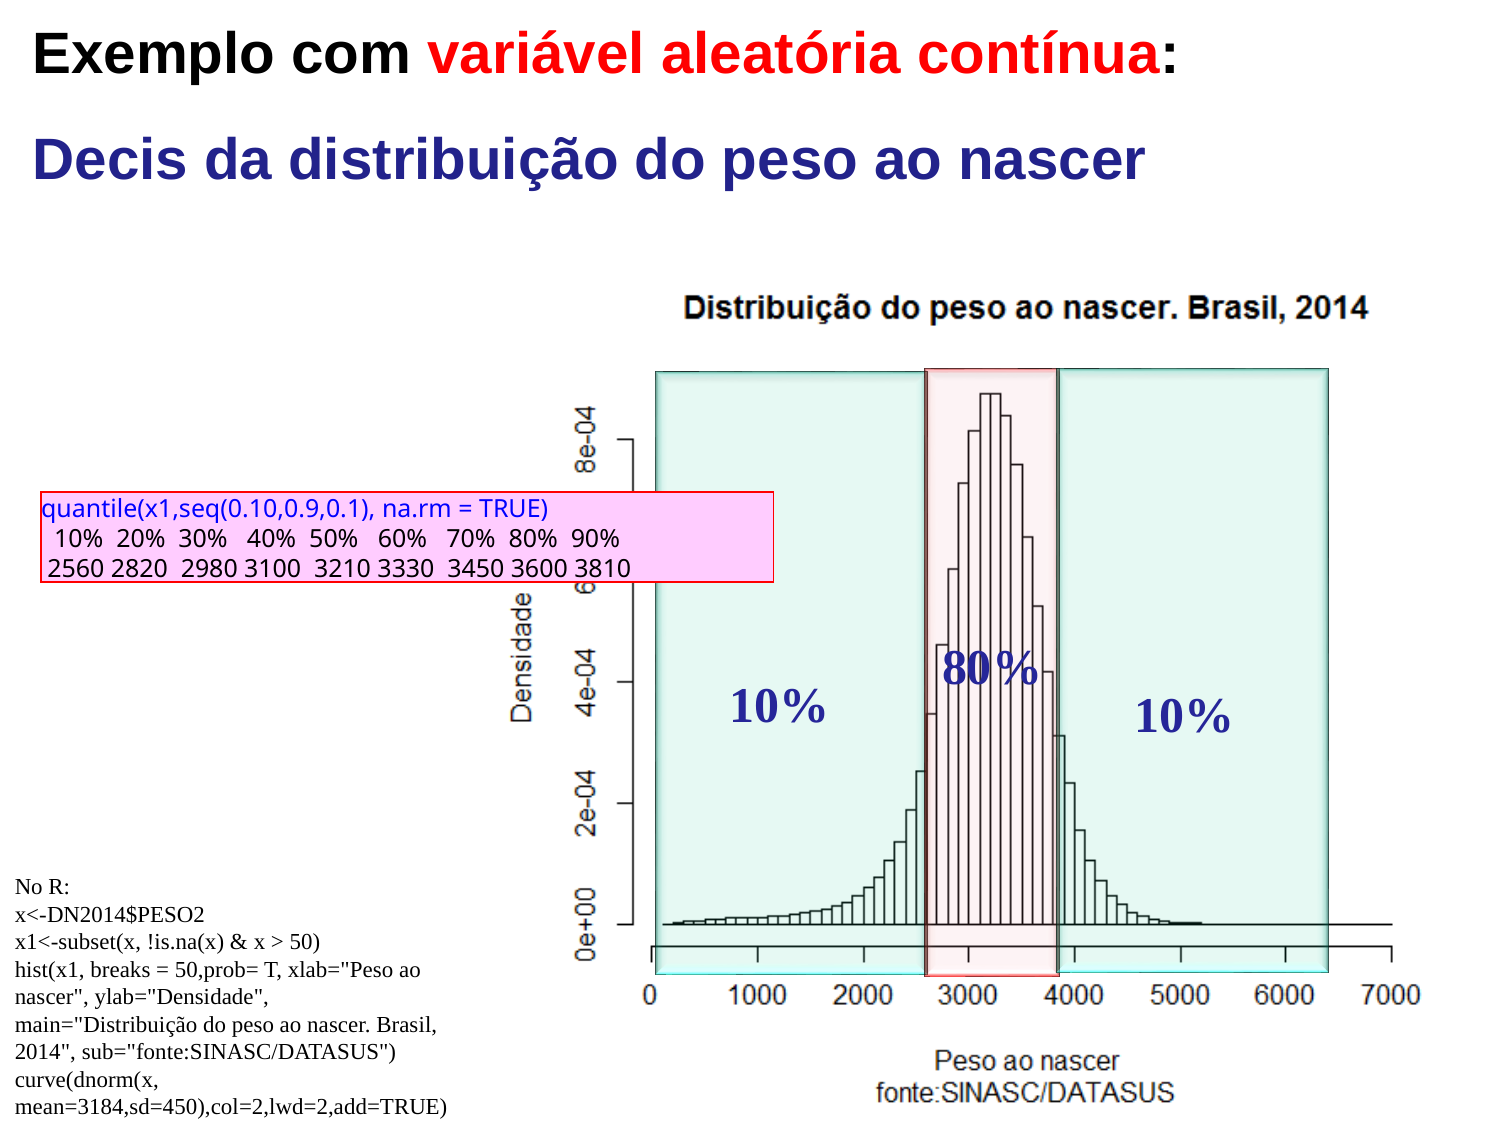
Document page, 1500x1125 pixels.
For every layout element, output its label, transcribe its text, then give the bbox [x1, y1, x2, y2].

text_box No R: x<-DN2014$PESO2 x1<-subset(x, !is.na(x) & x > 50) hist(x1, breaks = 50,prob= T, xlab="Peso ao nascer", ylab="Densidade", main="Distribuição do peso ao nascer. Brasil, 2014", sub="fonte:SINASC/DATASUS") curve(dnorm(x, mean=3184,sd=450),col=2,lwd=2,add=TRUE) [0, 864, 467, 1125]
picture [501, 239, 1489, 1111]
text_box quantile(x1,seq(0.10,0.9,0.1), na.rm = TRUE) 10% 20% 30% 40% 50% 60% 70% 80% 90% 2560 2820 2980 3100 3210 3330 3450 3600 3810 [41, 492, 496, 582]
text_box Exemplo com variável aleatória contínua: Decis da distribuição do peso ao nascer [17, 7, 1368, 306]
